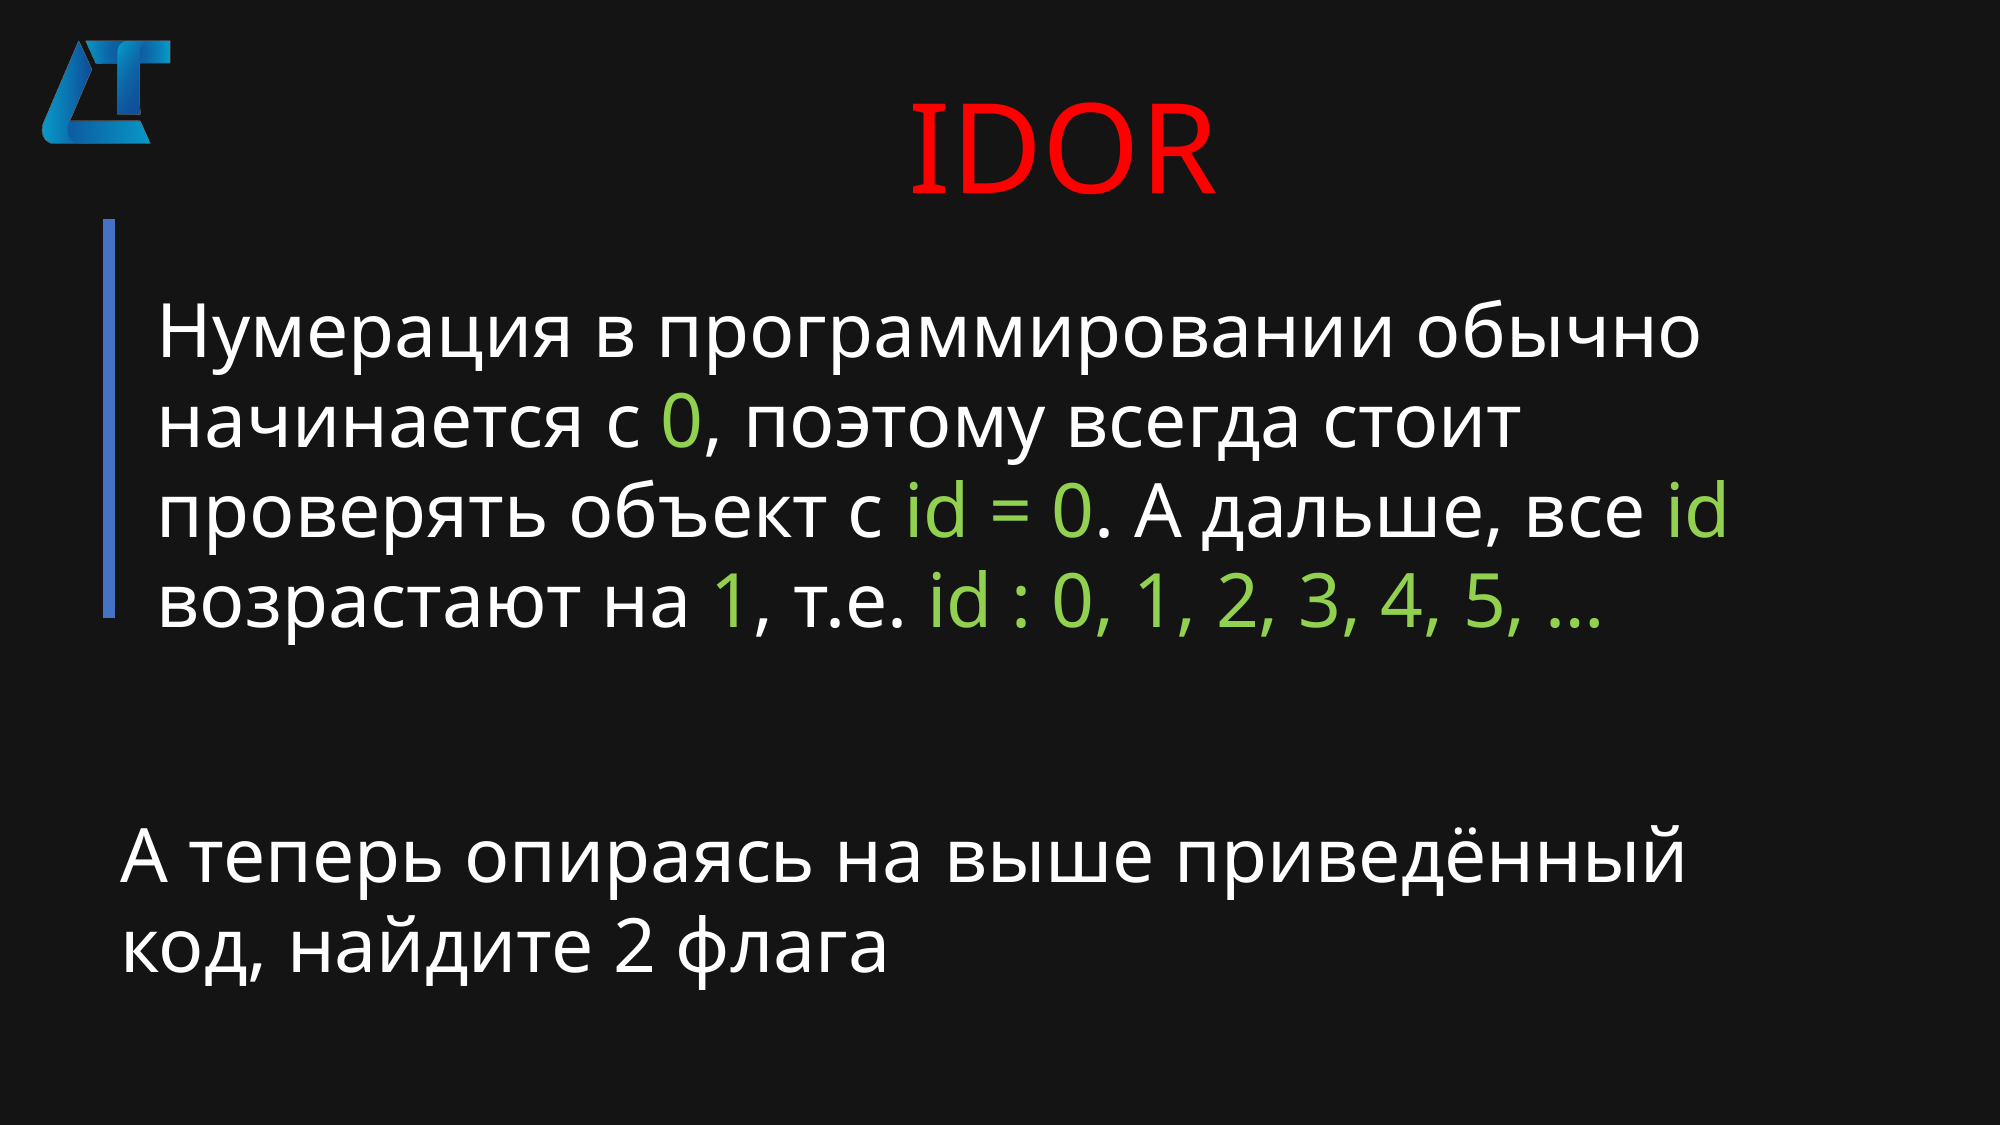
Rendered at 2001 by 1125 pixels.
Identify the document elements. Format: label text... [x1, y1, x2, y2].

picture [0, 0, 214, 200]
title IDOR [68, 35, 1932, 253]
text_box Нумерация в программировании обычно начинается с 0, поэтому всегда стоит проверять объект с id = 0. А дальше, все id возрастают на 1, т.е. id : 0, 1, 2, 3, 4, 5, … [142, 274, 1858, 650]
text_box А теперь опираясь на выше приведённый код, найдите 2 флага [105, 799, 1822, 995]
